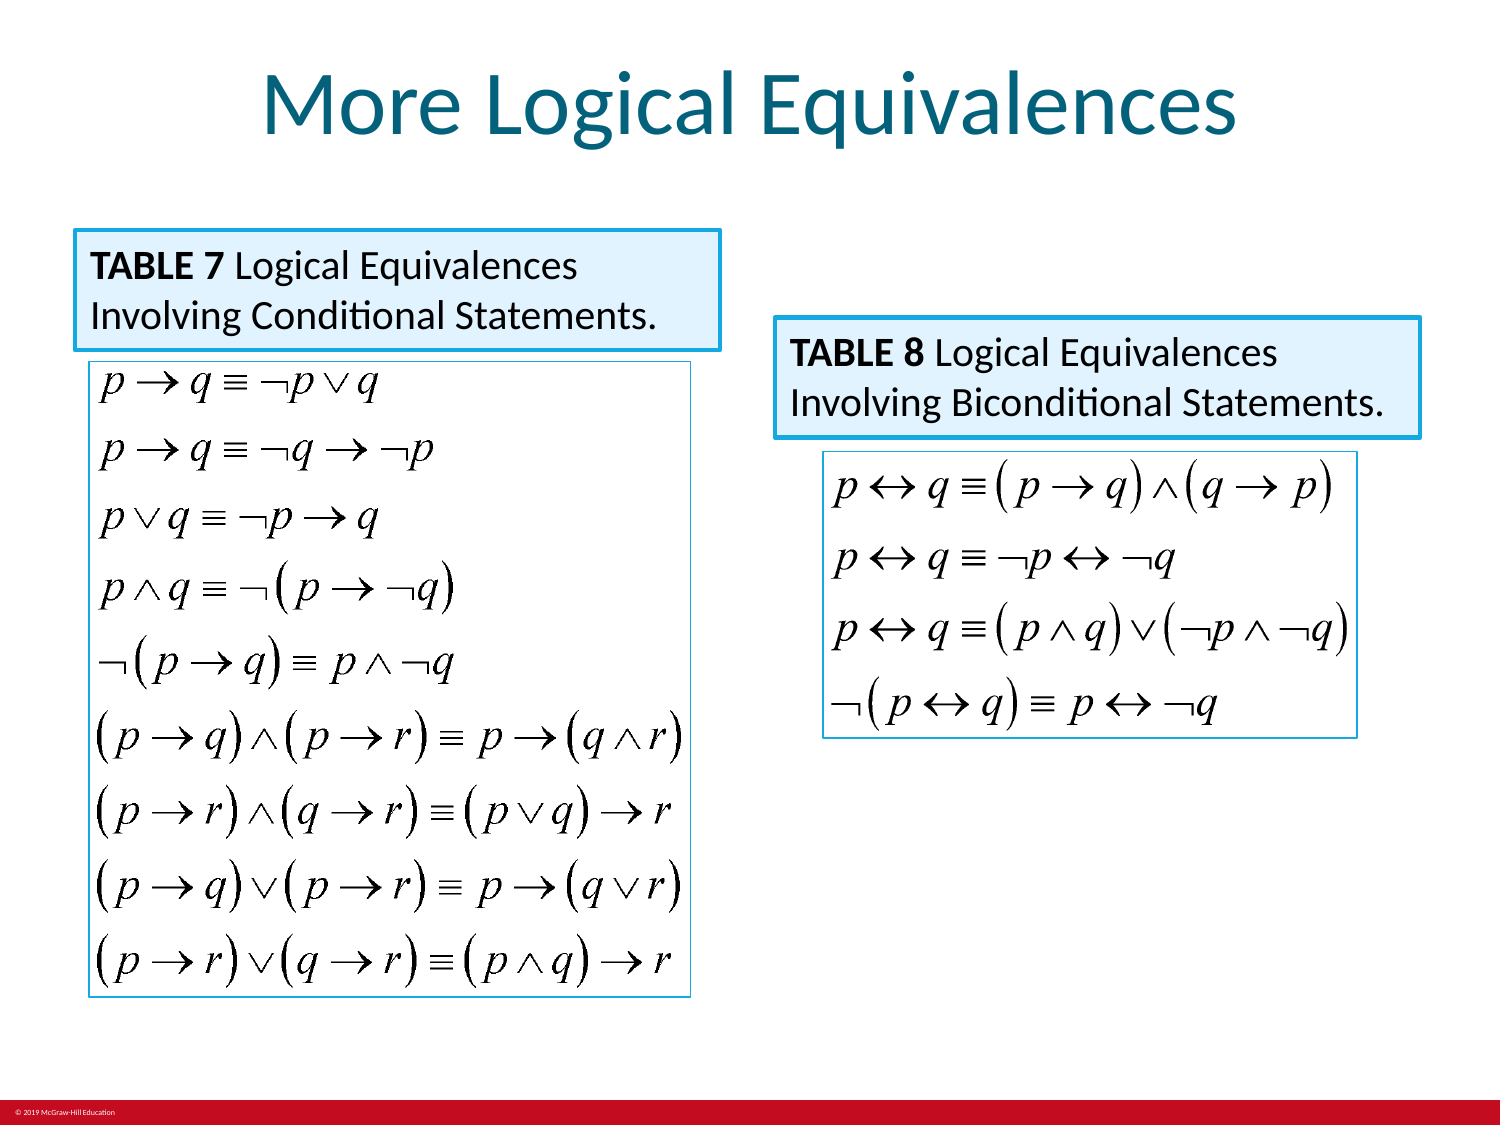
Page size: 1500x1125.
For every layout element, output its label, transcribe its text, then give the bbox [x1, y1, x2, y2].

list TABLE 8 Logical Equivalences Involving Biconditional Statements. [774, 317, 1420, 438]
title More Logical Equivalences [0, 0, 1500, 195]
picture [823, 452, 1357, 738]
picture [89, 362, 691, 997]
list TABLE 7 Logical Equivalences Involving Conditional Statements. [75, 230, 720, 350]
